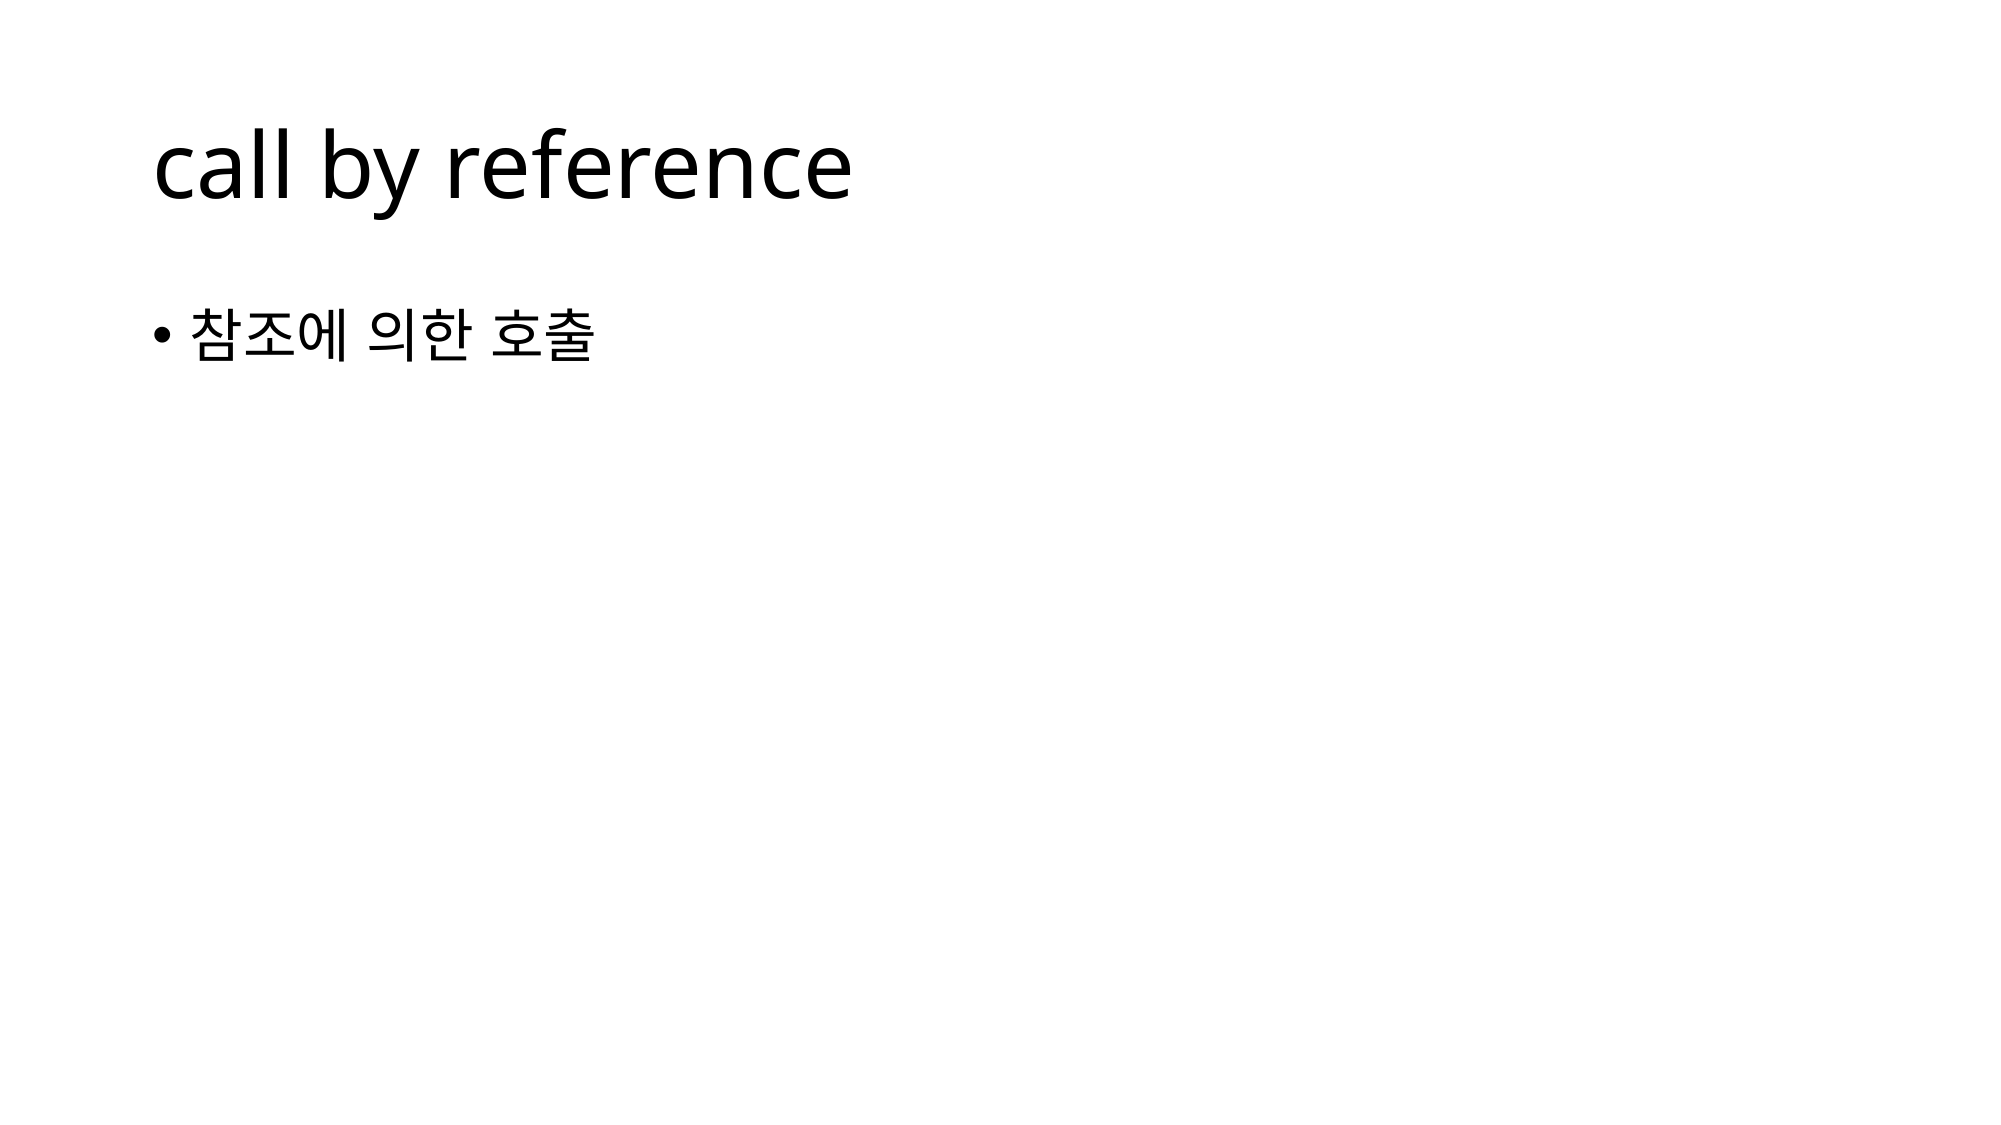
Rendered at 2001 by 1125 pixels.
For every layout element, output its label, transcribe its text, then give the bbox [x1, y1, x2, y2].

title call by reference [137, 59, 1863, 278]
list 참조에 의한 호출 [137, 299, 1863, 1014]
